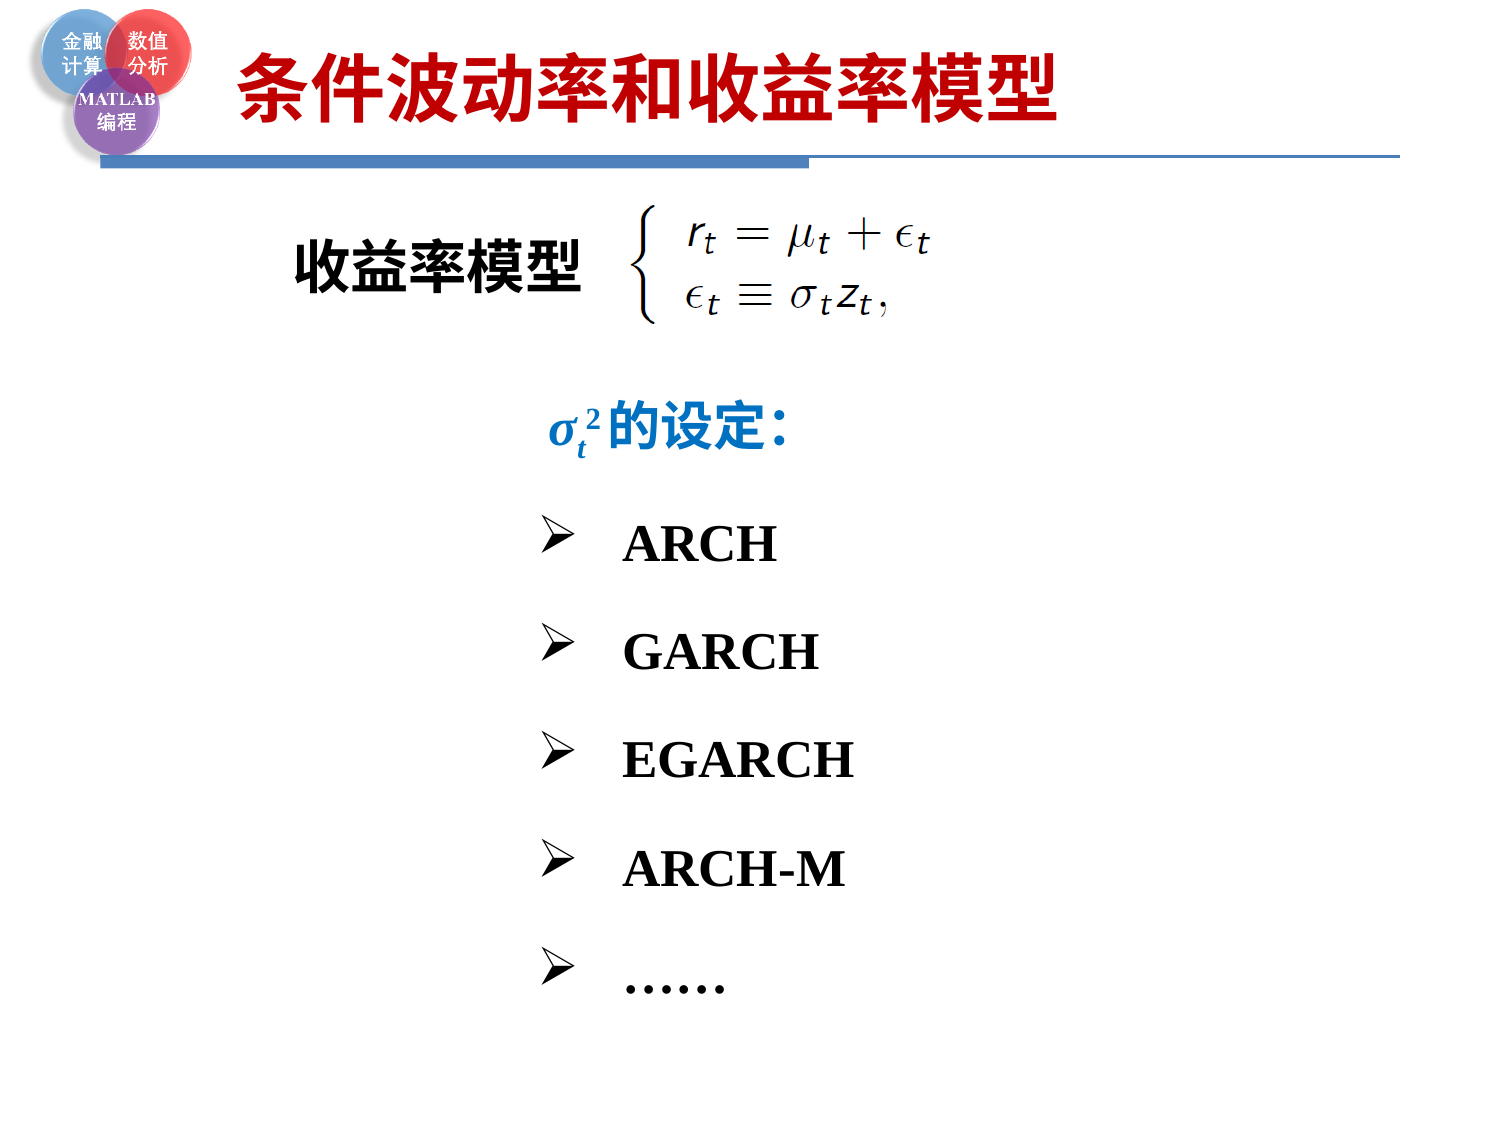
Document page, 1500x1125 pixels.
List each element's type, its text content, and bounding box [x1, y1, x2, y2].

list σt2的设定： ARCH GARCH EGARCH ARCH-M …… [478, 334, 1087, 1020]
picture [619, 196, 944, 335]
text_box 收益率模型 [277, 222, 614, 308]
text_box 条件波动率和收益率模型 [220, 21, 1357, 152]
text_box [100, 156, 1400, 169]
picture [25, 5, 196, 168]
